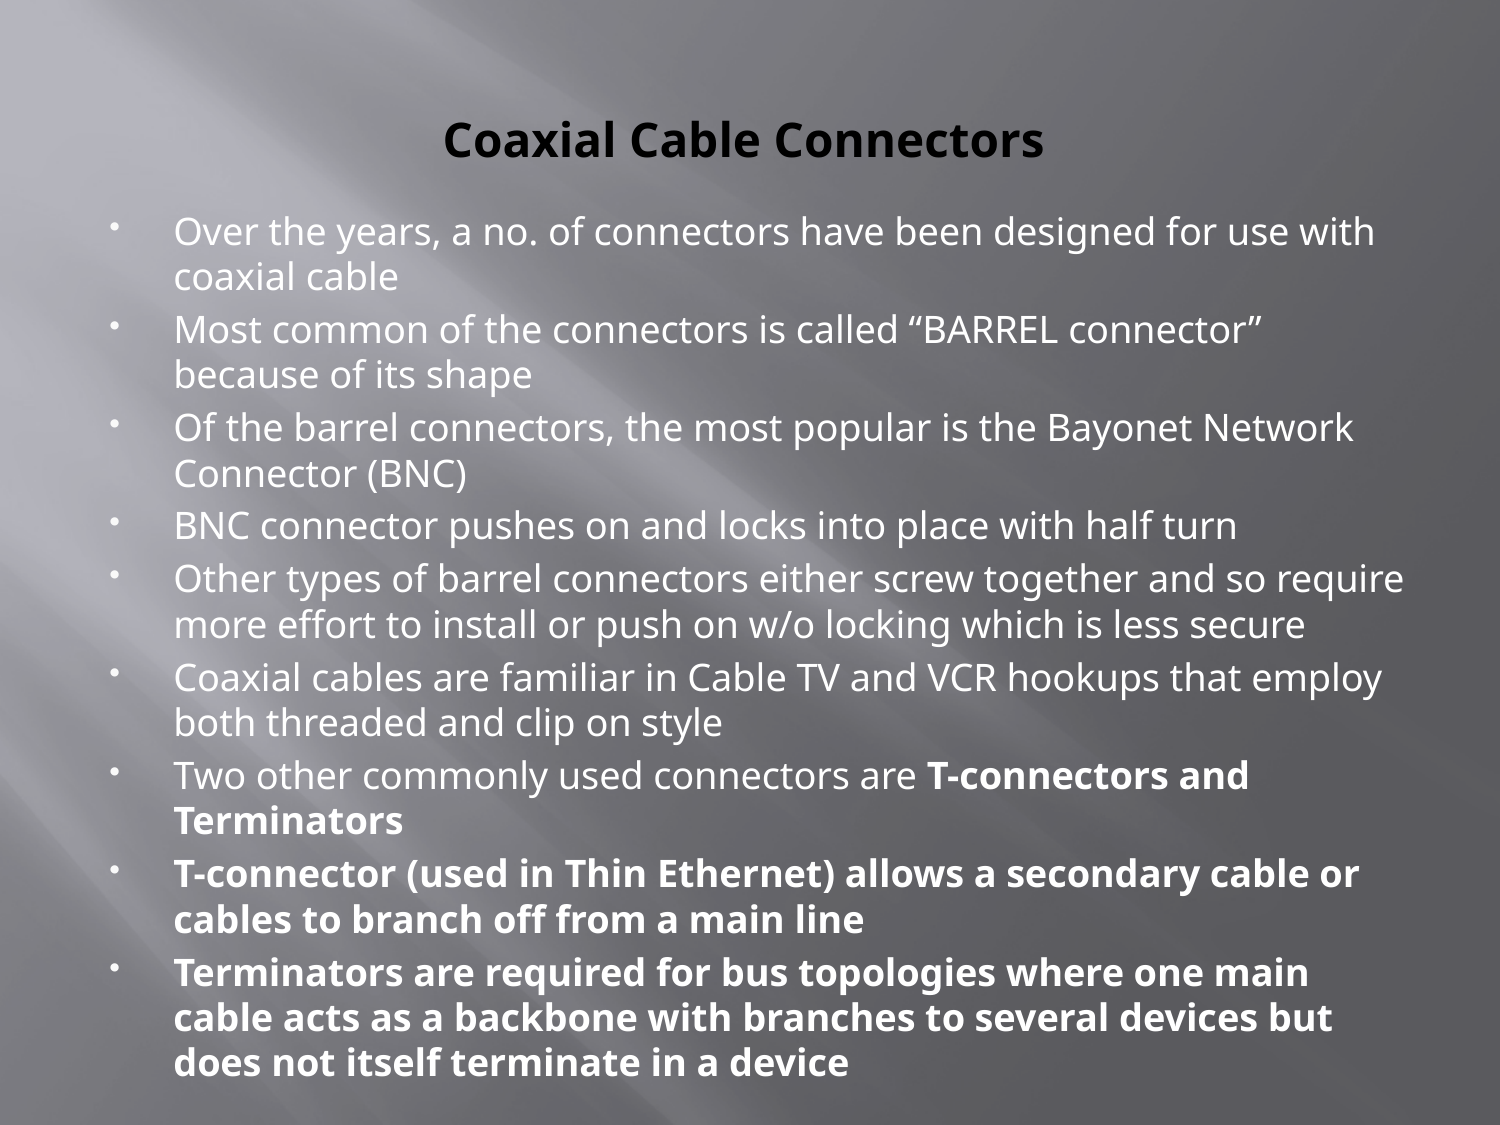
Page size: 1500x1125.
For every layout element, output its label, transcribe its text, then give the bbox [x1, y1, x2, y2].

list Over the years, a no. of connectors have been designed for use with coaxial cable Most common of the connectors is called “BARREL connector” because of its shape Of the barrel connectors, the most popular is the Bayonet Network Connector (BNC) BNC connector pushes on and locks into place with half turn Other types of barrel connectors either screw together and so require more effort to install or push on w/o locking which is less secure Coaxial cables are familiar in Cable TV and VCR hookups that employ both threaded and clip on style Two other commonly used connectors are T-connectors and Terminators T-connector (used in Thin Ethernet) allows a secondary cable or cables to branch off from a main line Terminators are required for bus topologies where one main cable acts as a backbone with branches to several devices but does not itself terminate in a device [75, 200, 1425, 1125]
title Coaxial Cable Connectors [75, 45, 1425, 200]
